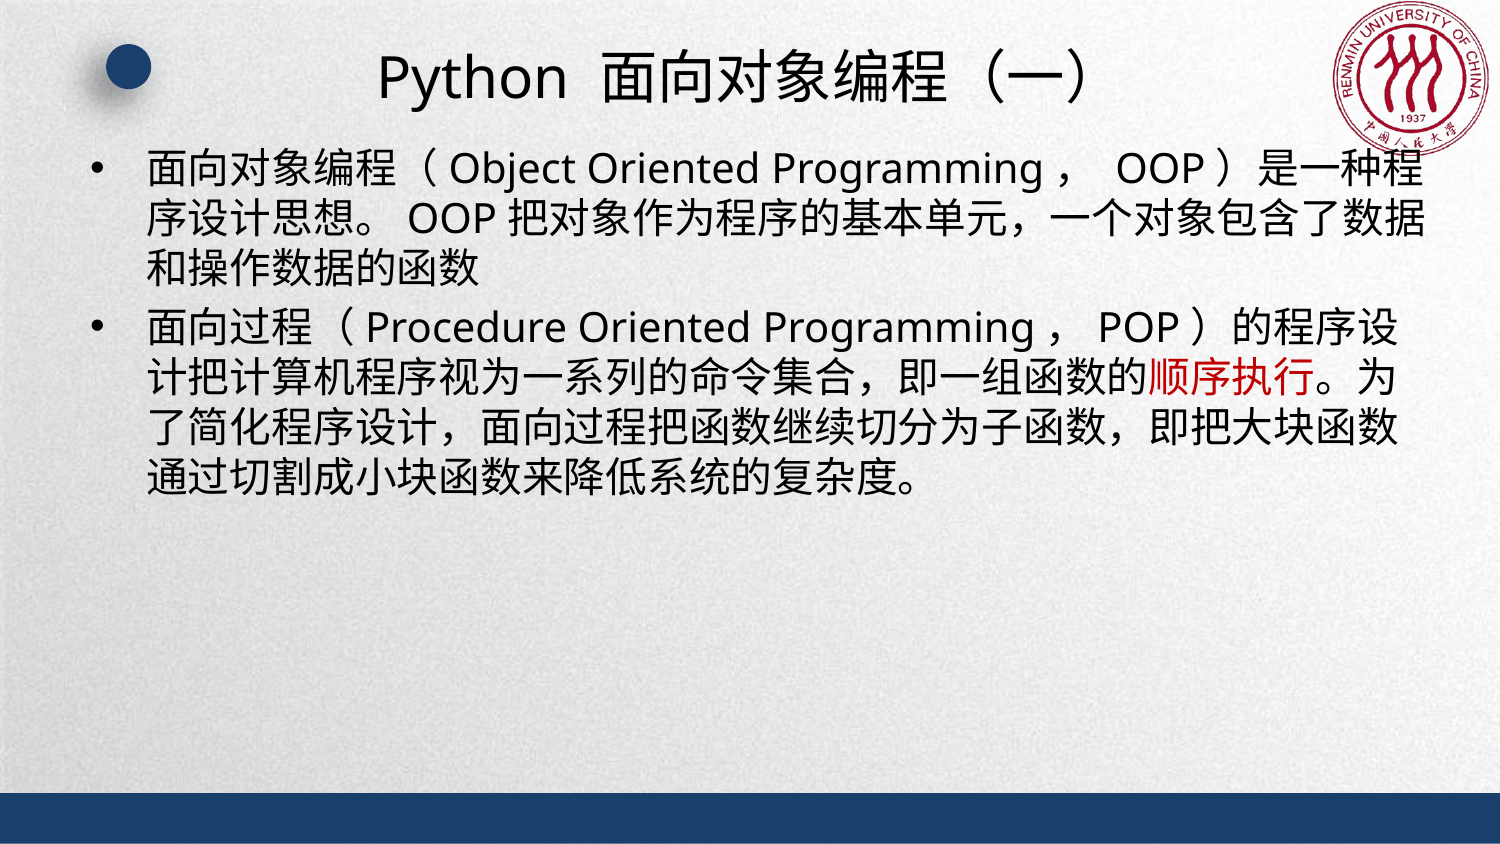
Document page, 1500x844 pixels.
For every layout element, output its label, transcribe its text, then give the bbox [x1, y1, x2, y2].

title Python 面向对象编程（一） [75, 33, 1425, 116]
picture [0, 0, 1500, 793]
list 面向对象编程（Object Oriented Programming， OOP）是一种程序设计思想。OOP把对象作为程序的基本单元，一个对象包含了数据和操作数据的函数 面向过程（Procedure Oriented Programming，POP）的程序设计把计算机程序视为一系列的命令集合，即一组函数的顺序执行。为了简化程序设计，面向过程把函数继续切分为子函数，即把大块函数通过切割成小块函数来降低系统的复杂度。 [75, 134, 1445, 798]
